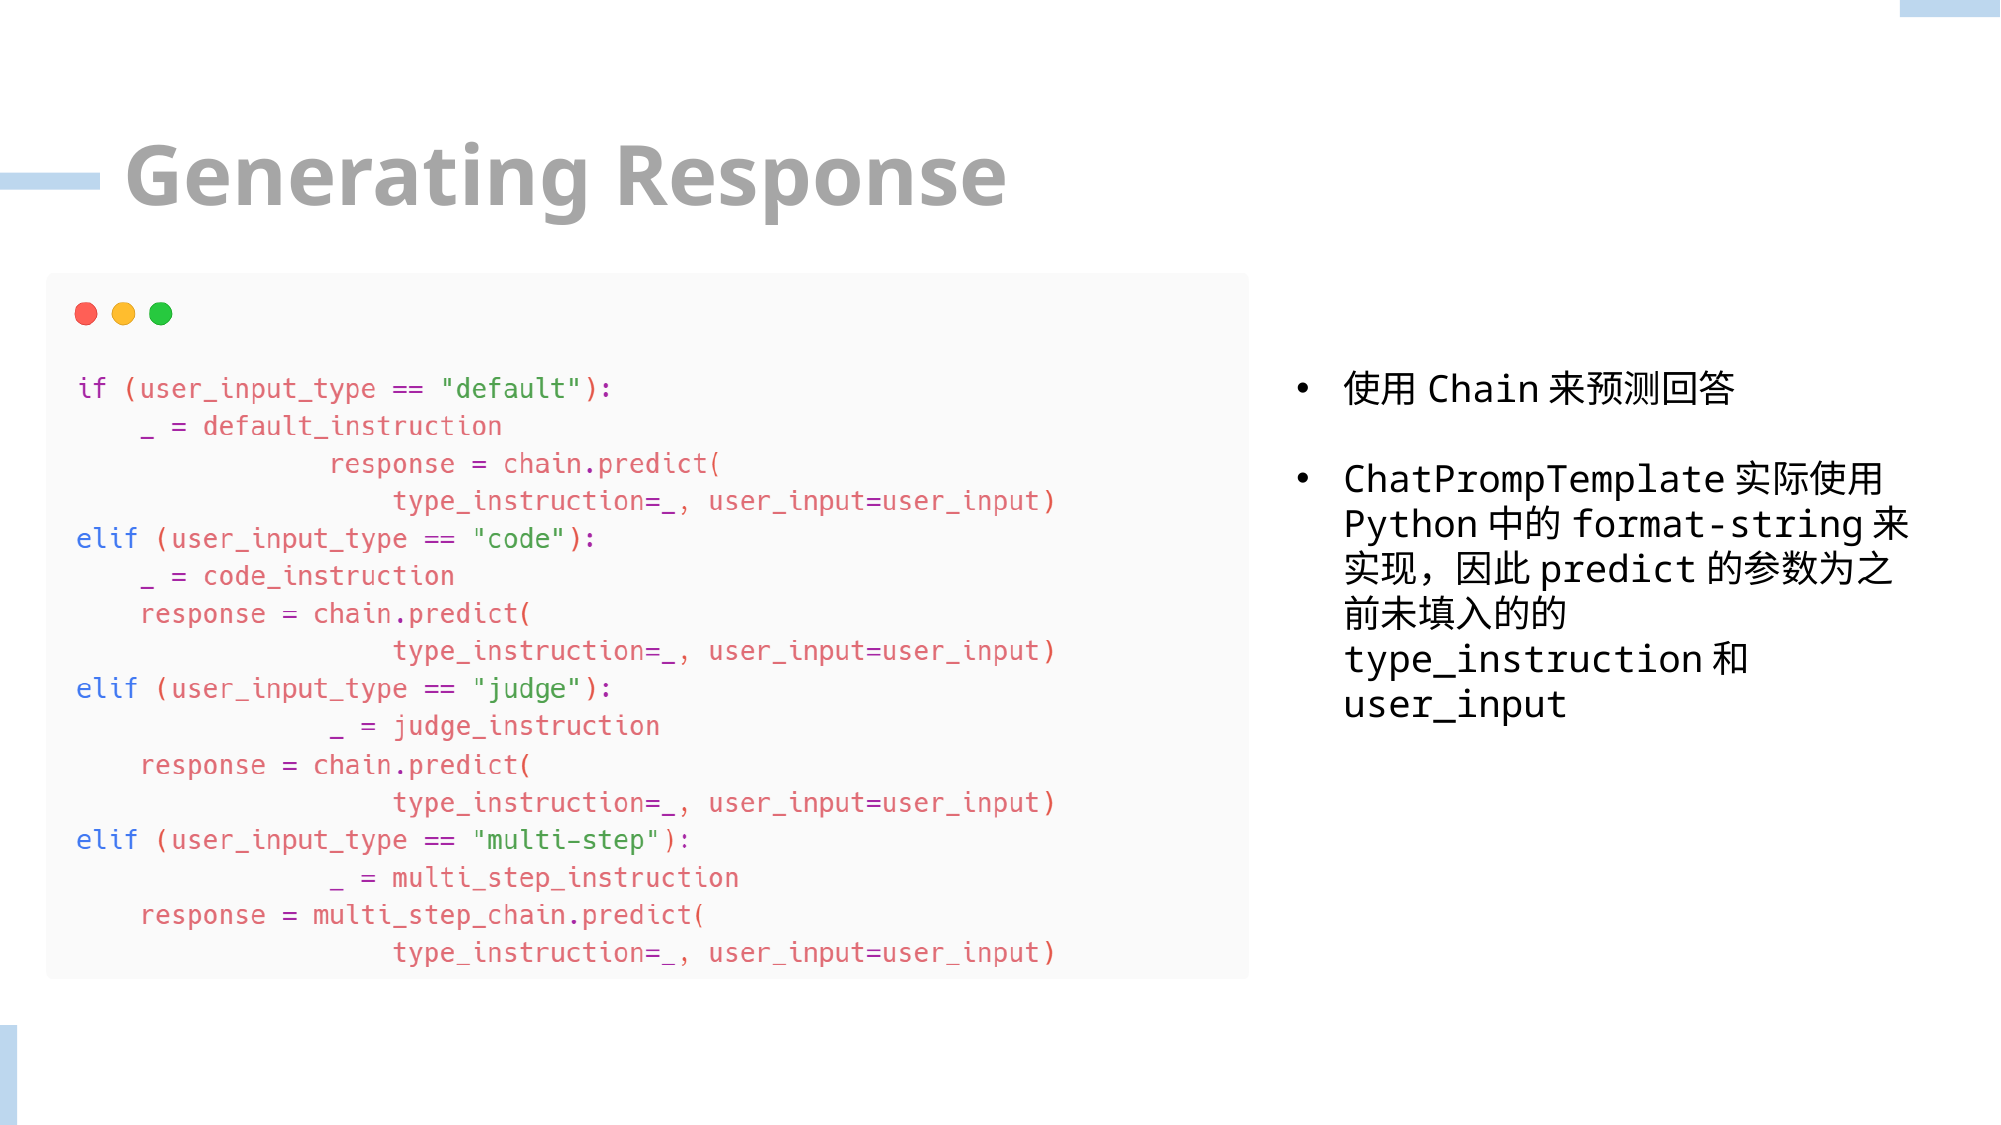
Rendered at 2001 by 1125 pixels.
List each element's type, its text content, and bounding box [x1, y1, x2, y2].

text_box 使用Chain来预测回答 ChatPrompTemplate实际使用Python中的format-string来实现，因此predict的参数为之前未填入的的type_instruction和user_input [1281, 357, 1928, 733]
picture [46, 273, 1249, 979]
text_box Generating Response [108, 126, 1169, 232]
